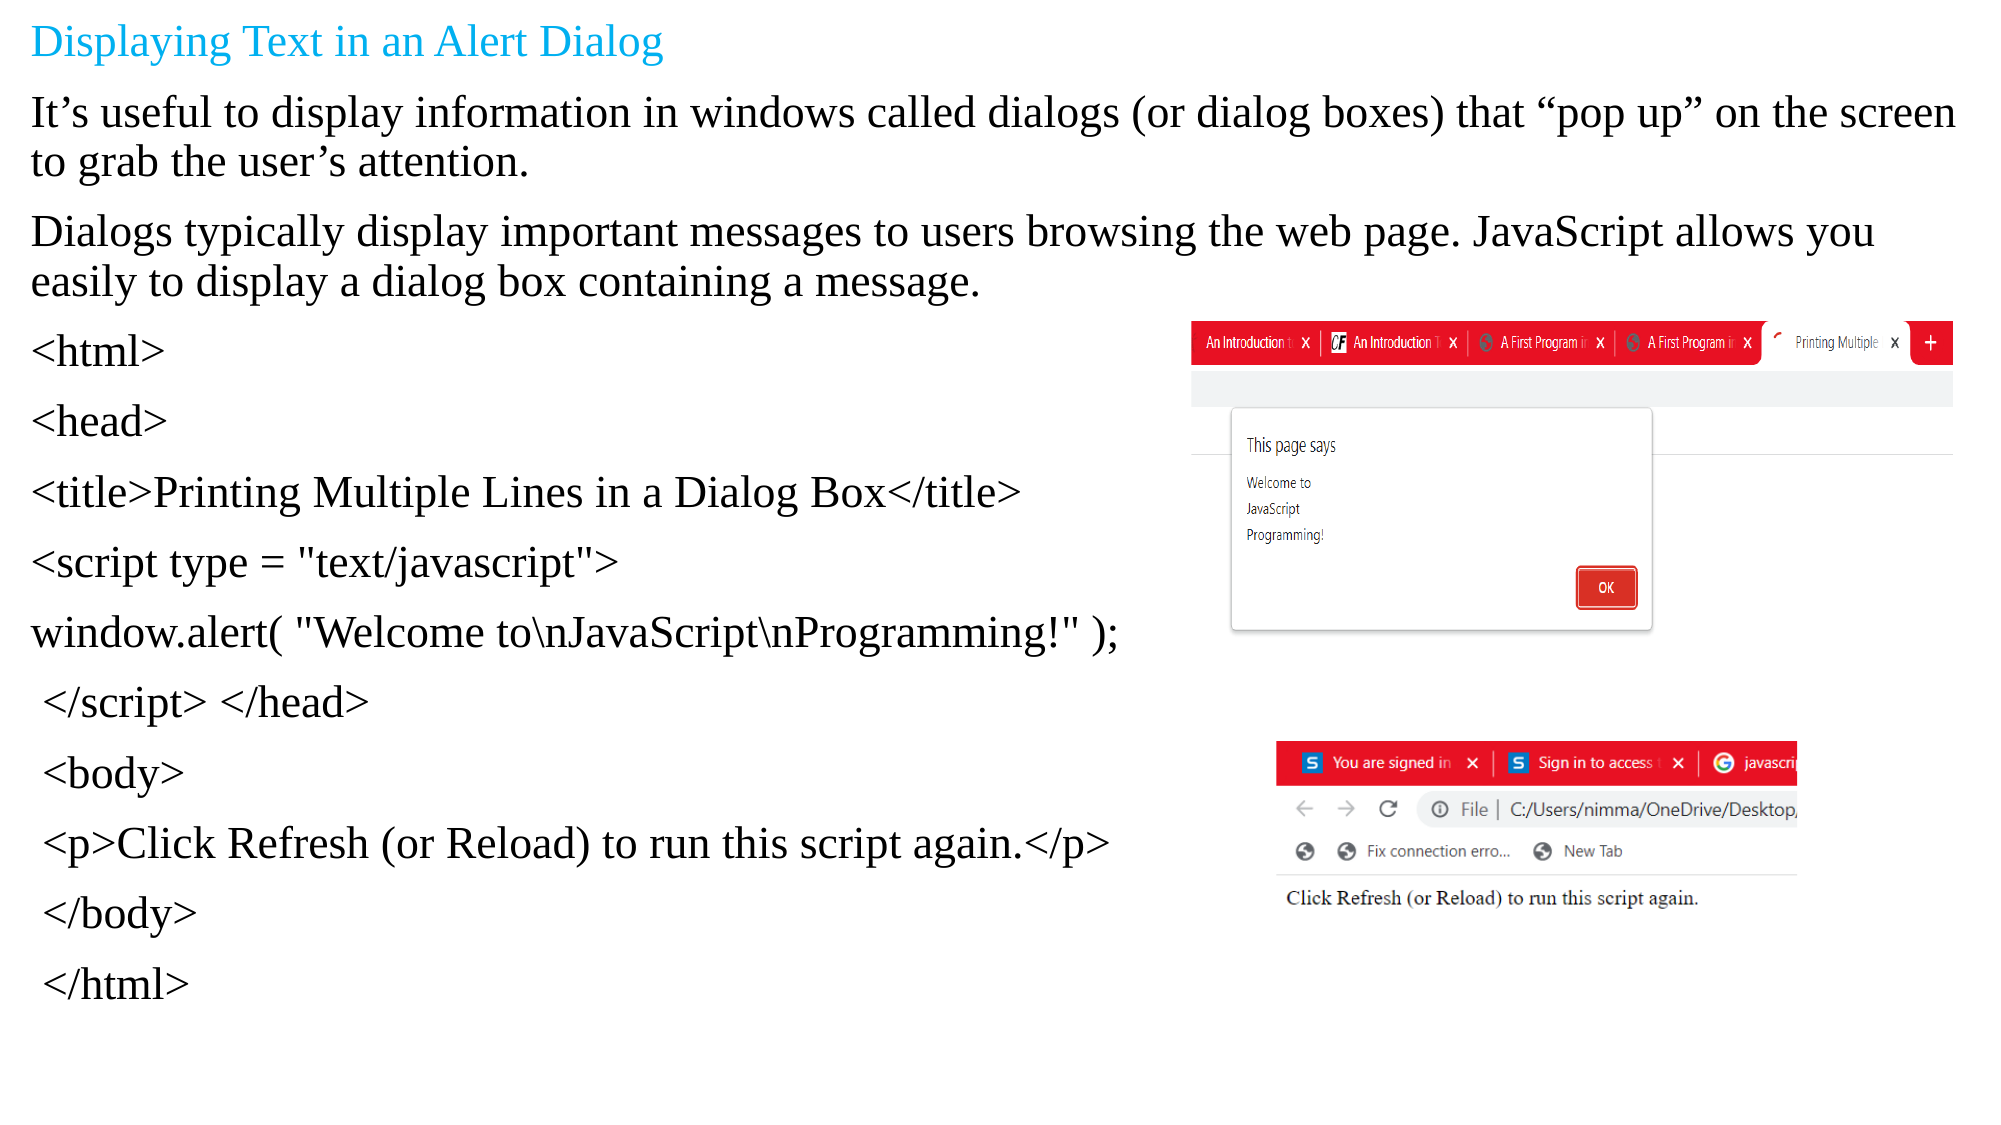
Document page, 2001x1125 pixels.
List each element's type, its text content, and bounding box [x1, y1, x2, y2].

picture [1276, 741, 1798, 957]
picture [1191, 321, 1953, 695]
list Displaying Text in an Alert Dialog It’s useful to display information in windows called dialogs (or dialog boxes) that “pop up” on the screen to grab the user’s attention. Dialogs typically display important messages to users browsing the web page. JavaScript allows you easily to display a dialog box containing a message. <html> <head> <title>Printing Multiple Lines in a Dialog Box</title> <script type = "text/javascript"> window.alert( "Welcome to\nJavaScript\nProgramming!" ); </script> </head> <body> <p>Click Refresh (or Reload) to run this script again.</p> </body> </html> [15, 9, 1980, 1111]
